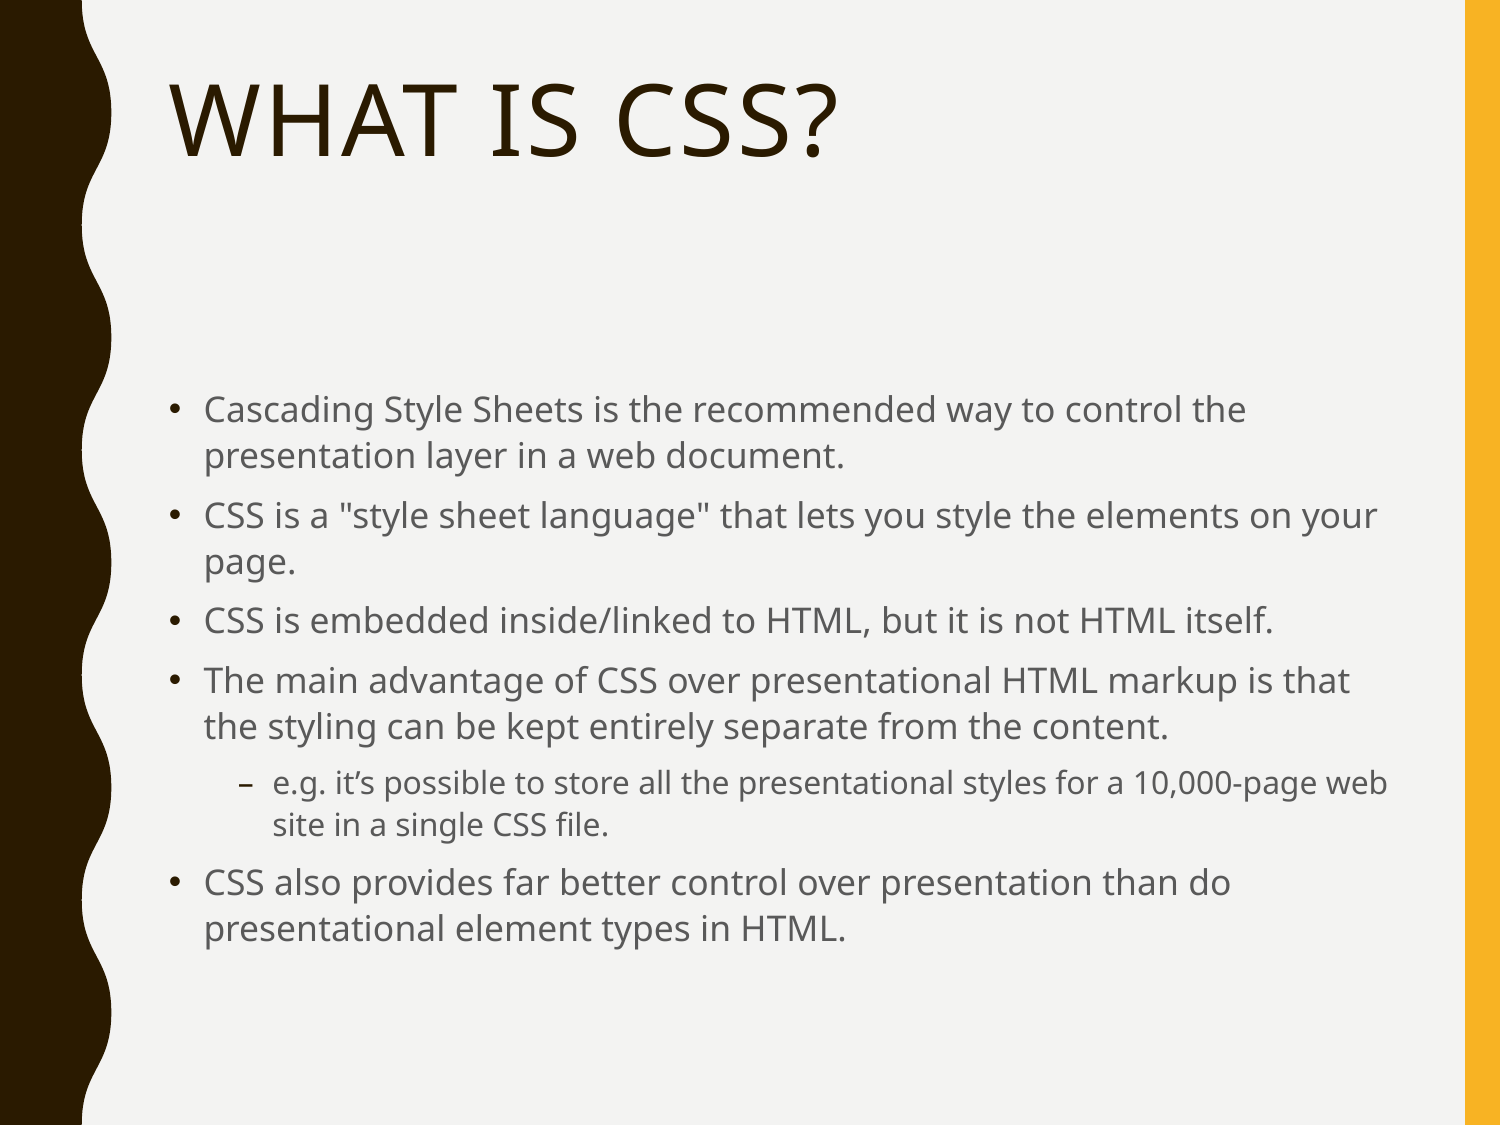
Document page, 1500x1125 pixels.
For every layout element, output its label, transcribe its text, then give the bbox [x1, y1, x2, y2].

list Cascading Style Sheets is the recommended way to control the presentation layer in a web document. CSS is a "style sheet language" that lets you style the elements on your page. CSS is embedded inside/linked to HTML, but it is not HTML itself. The main advantage of CSS over presentational HTML markup is that the styling can be kept entirely separate from the content. e.g. it’s possible to store all the presentational styles for a 10,000-page web site in a single CSS file. CSS also provides far better control over presentation than do presentational element types in HTML. [154, 375, 1407, 965]
title What is CSS? [154, 62, 1407, 308]
